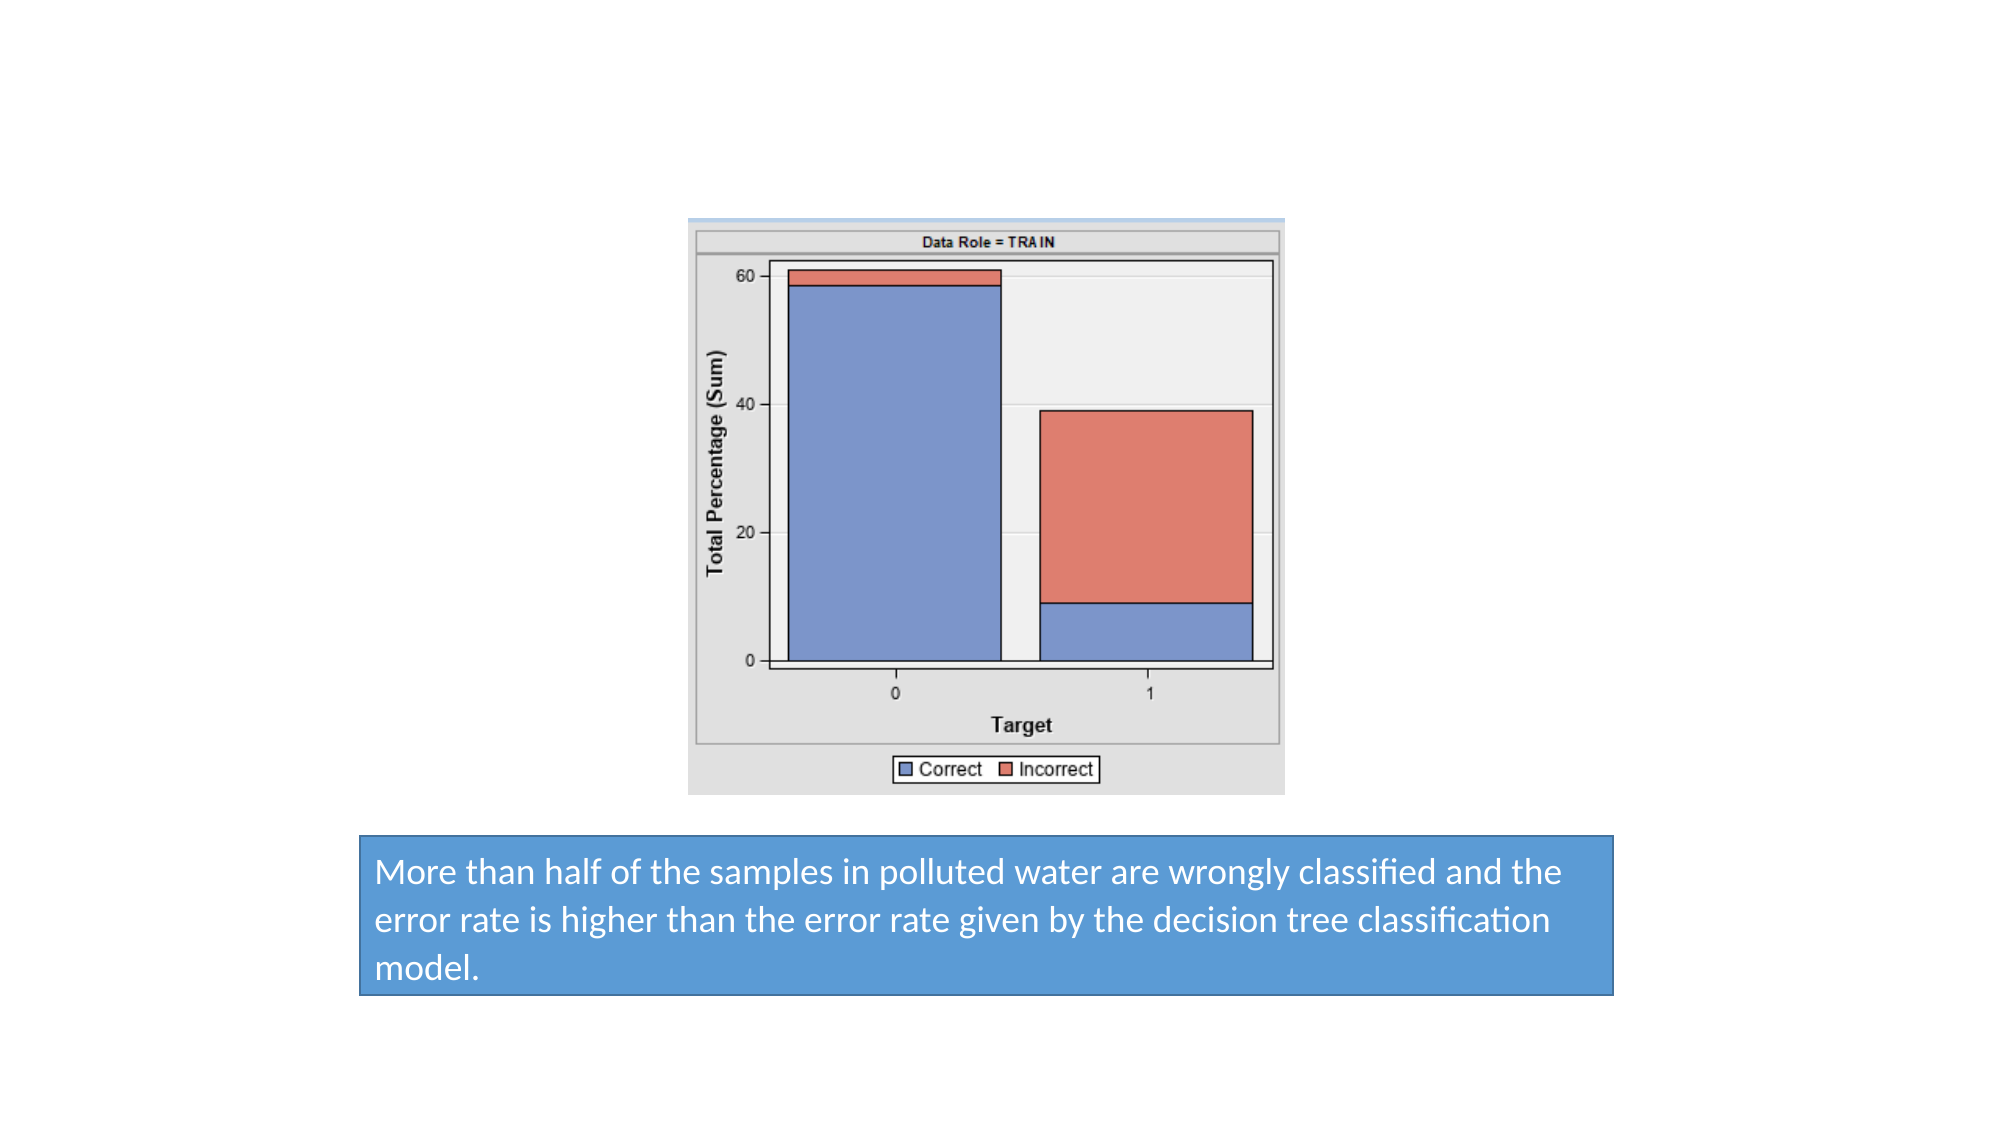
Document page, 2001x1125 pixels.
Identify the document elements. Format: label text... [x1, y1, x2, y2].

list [688, 218, 1285, 795]
text_box More than half of the samples in polluted water are wrongly classified and the error rate is higher than the error rate given by the decision tree classification model. [359, 835, 1614, 996]
